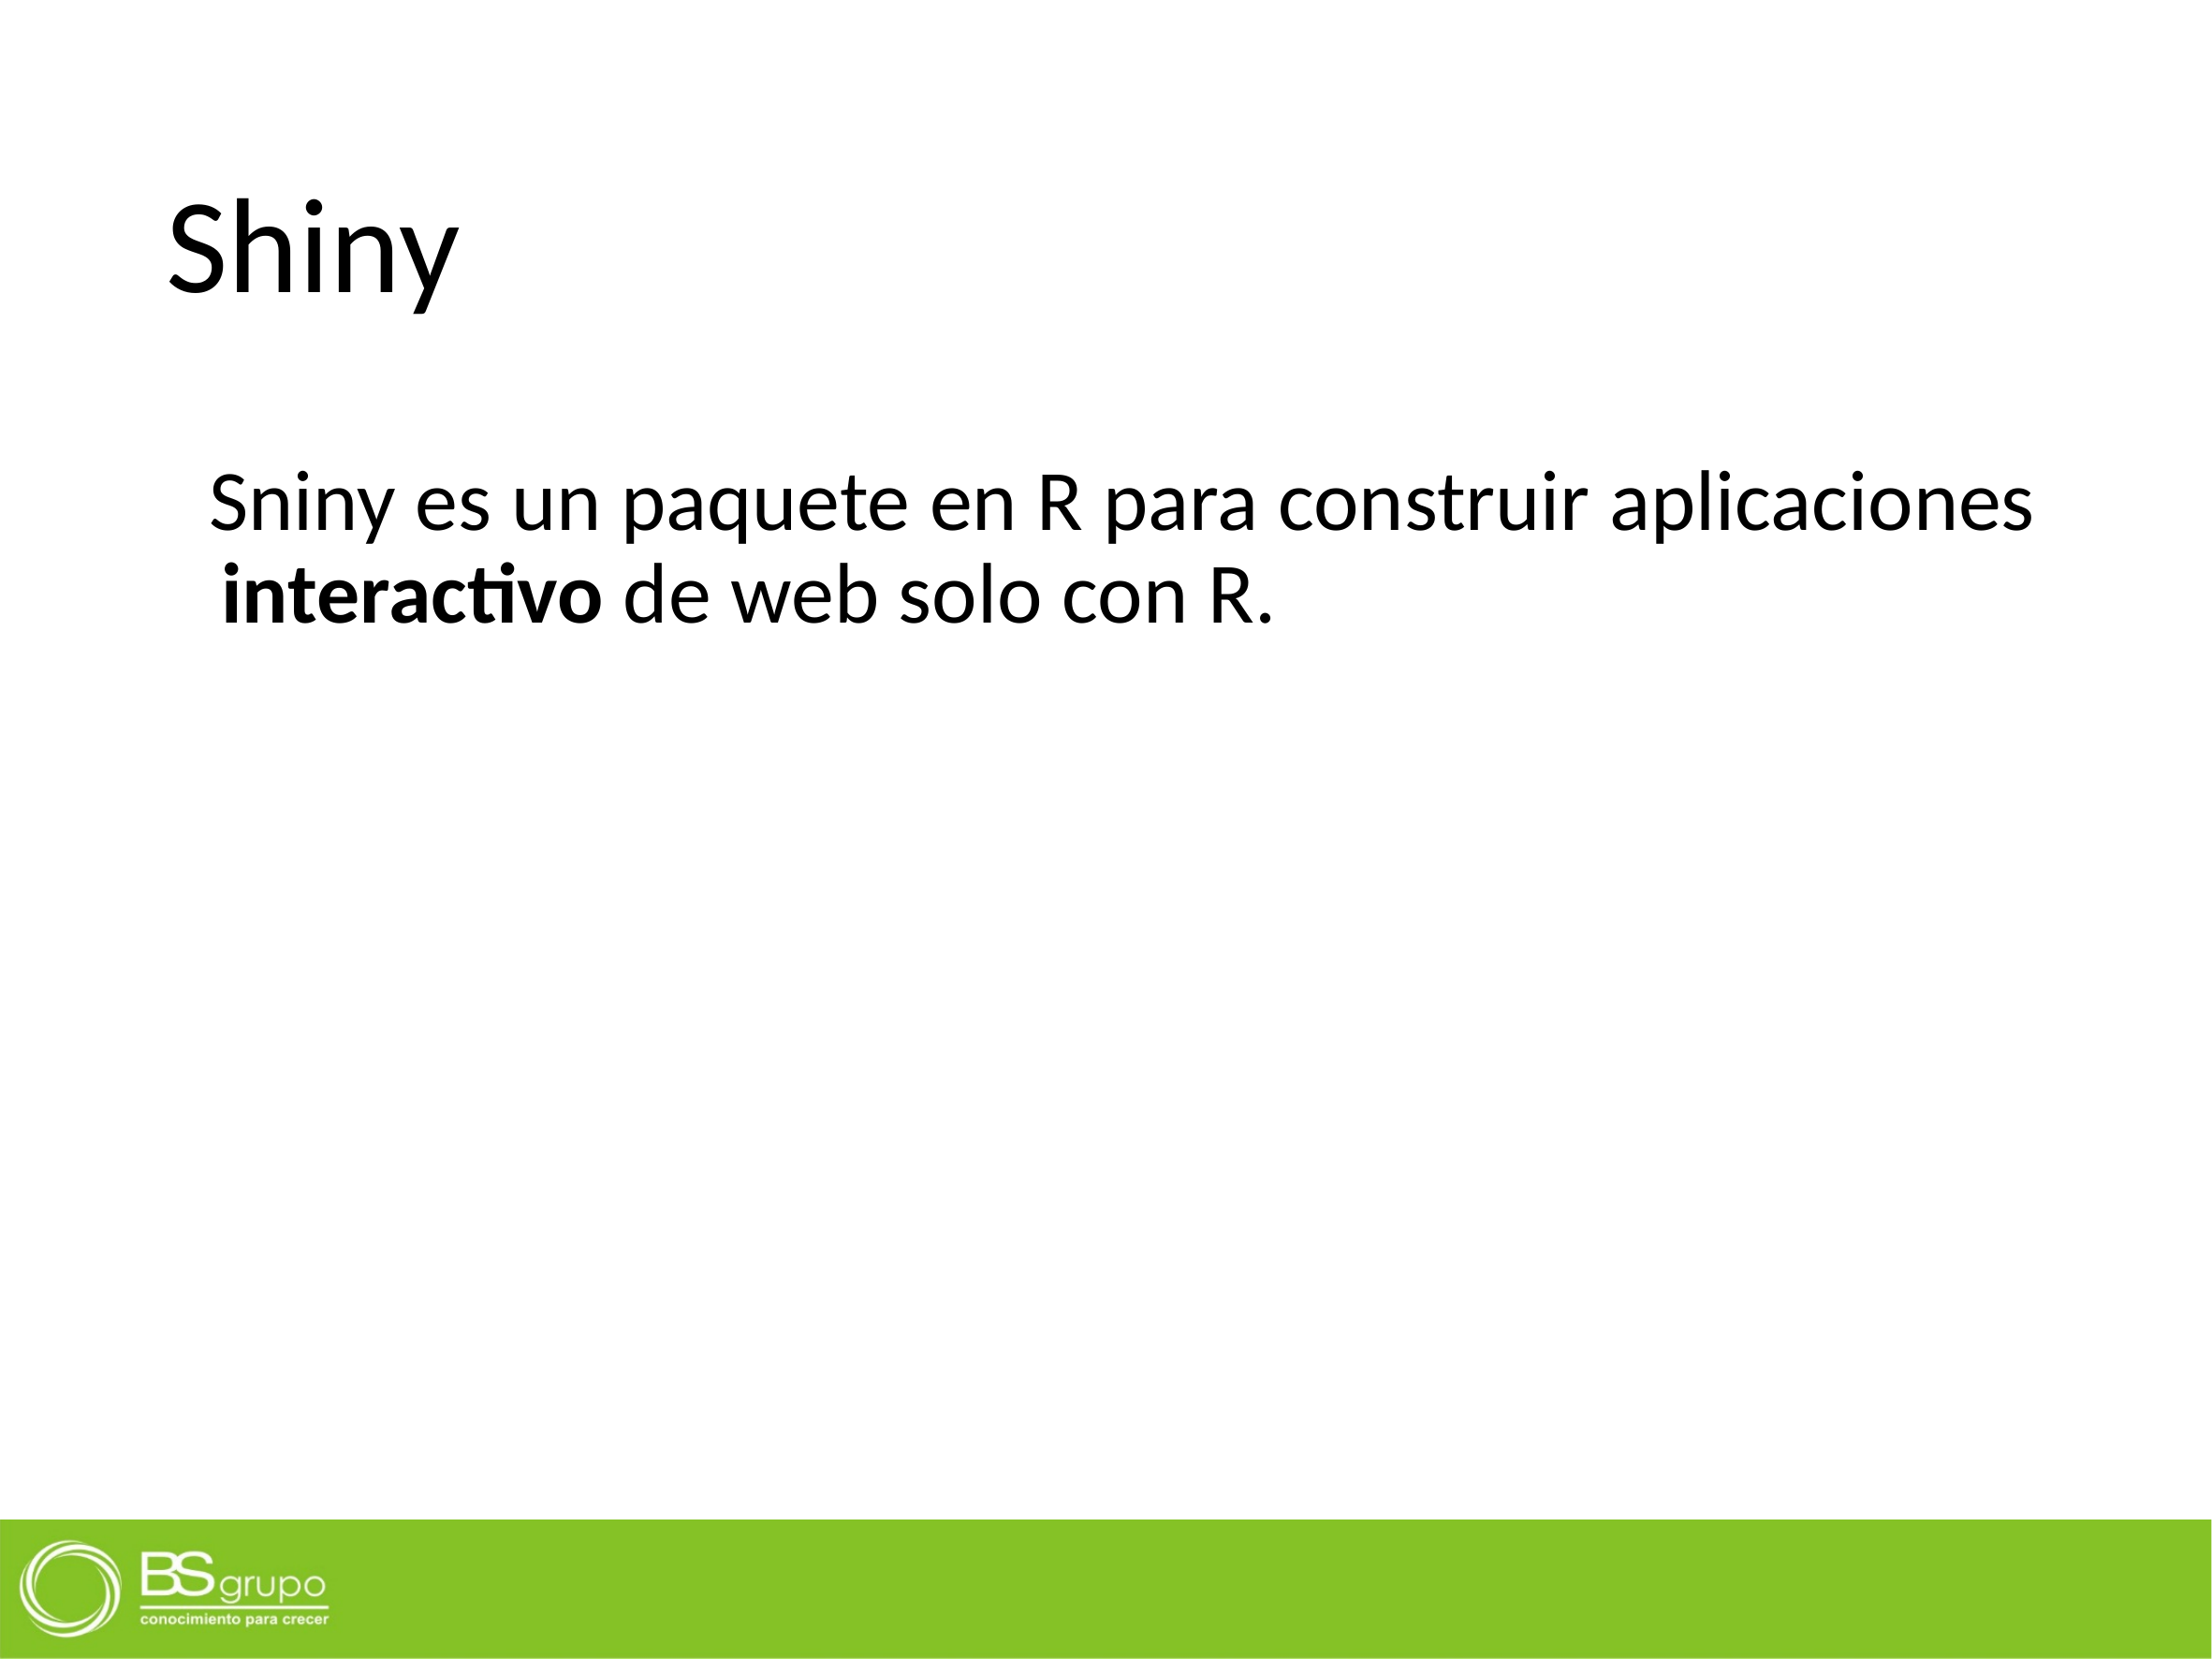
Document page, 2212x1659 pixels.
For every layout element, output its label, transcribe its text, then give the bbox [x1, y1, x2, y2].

list Sniny es un paquete en R para construir aplicaciones interactivo de web solo con R. [152, 441, 2059, 1494]
picture [0, 1520, 2212, 1659]
title Shiny [152, 88, 2059, 409]
